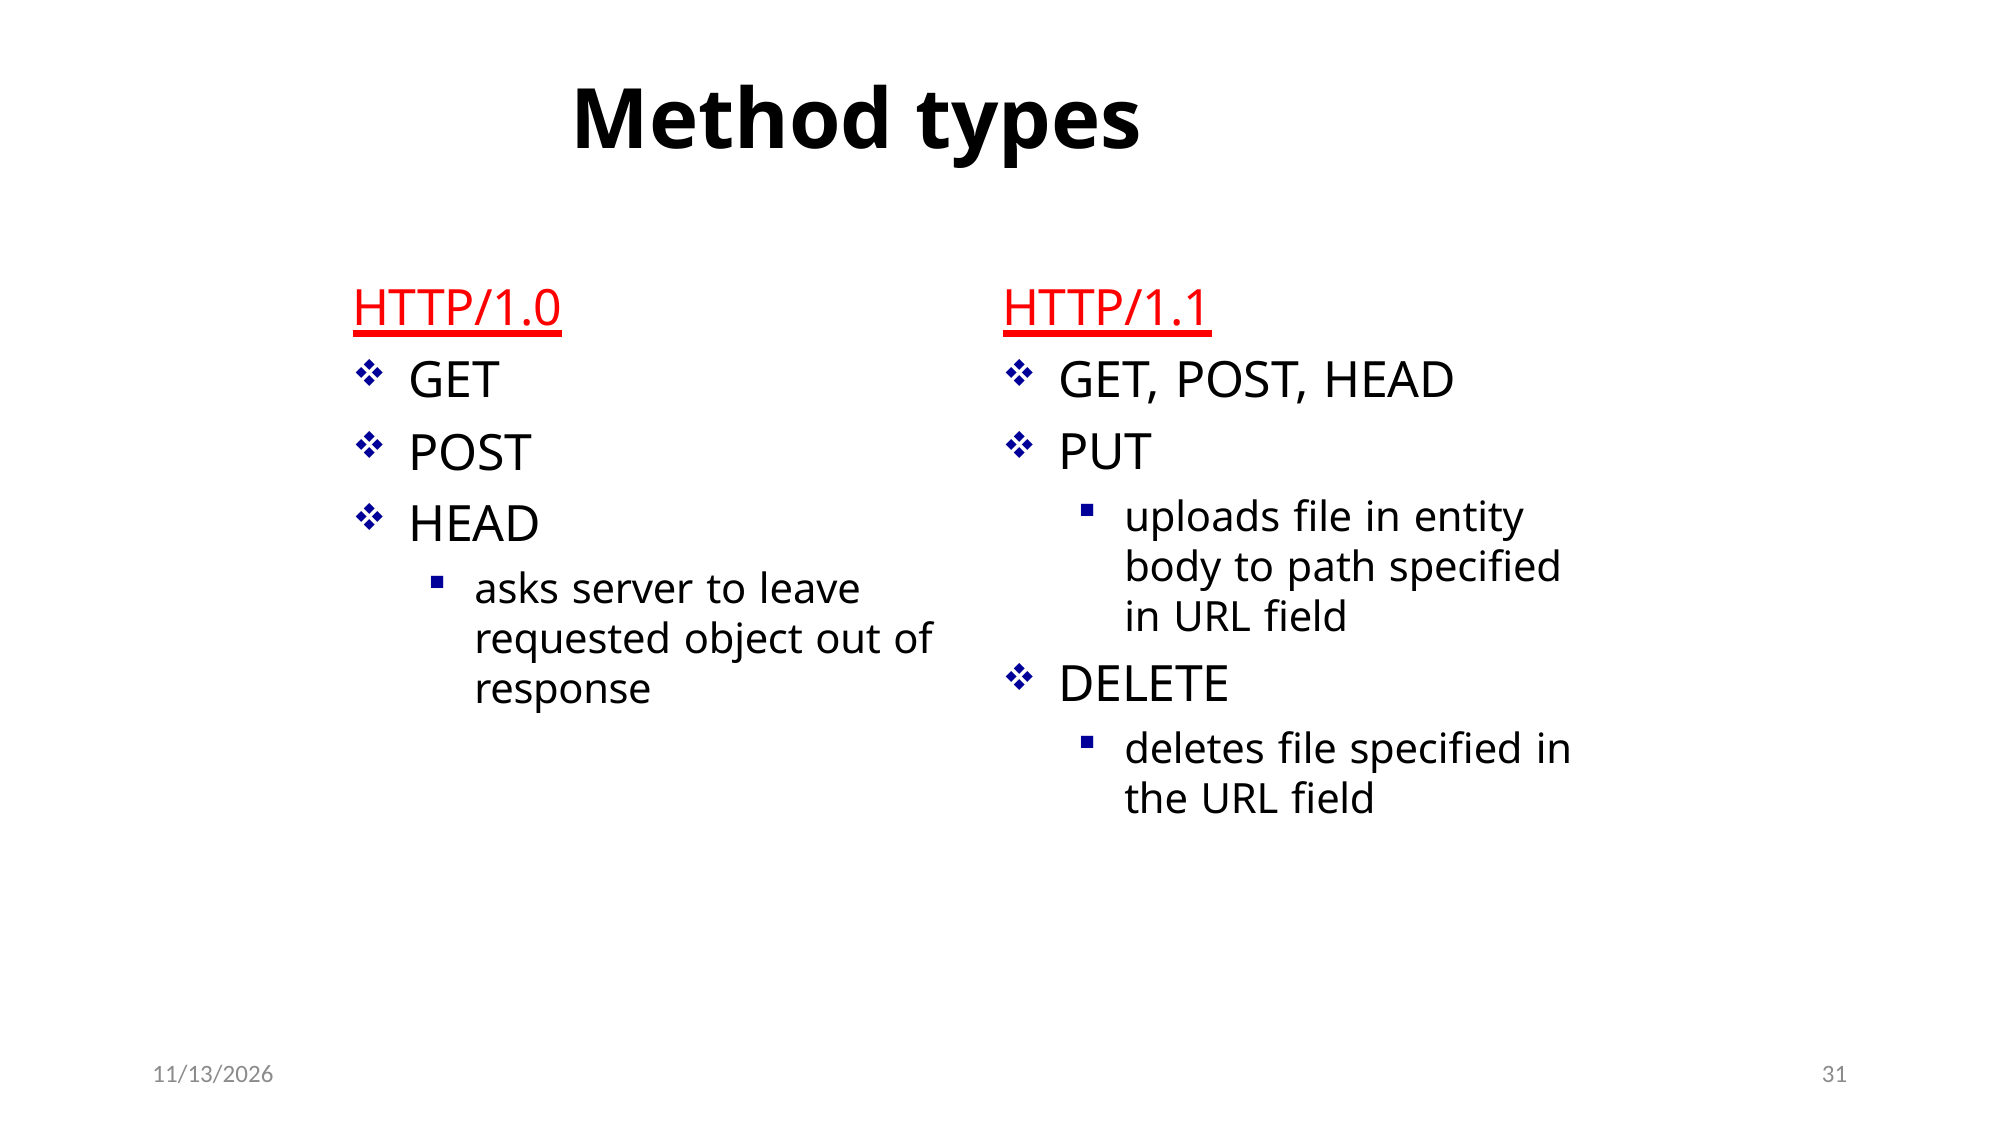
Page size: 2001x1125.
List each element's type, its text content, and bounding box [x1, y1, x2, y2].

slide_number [137, 1042, 588, 1103]
text_box GET, POST, HEAD PUT uploads file in entity body to path specified in URL field DELETE deletes file specified in the URL field [1000, 347, 1588, 823]
text_box HTTP/1.1 [1000, 275, 1221, 336]
text_box HTTP/1.0 GET POST HEAD asks server to leave requested object out of response [350, 275, 944, 713]
slide_number 31 [1412, 1042, 1863, 1103]
title Method types [568, 0, 1675, 210]
